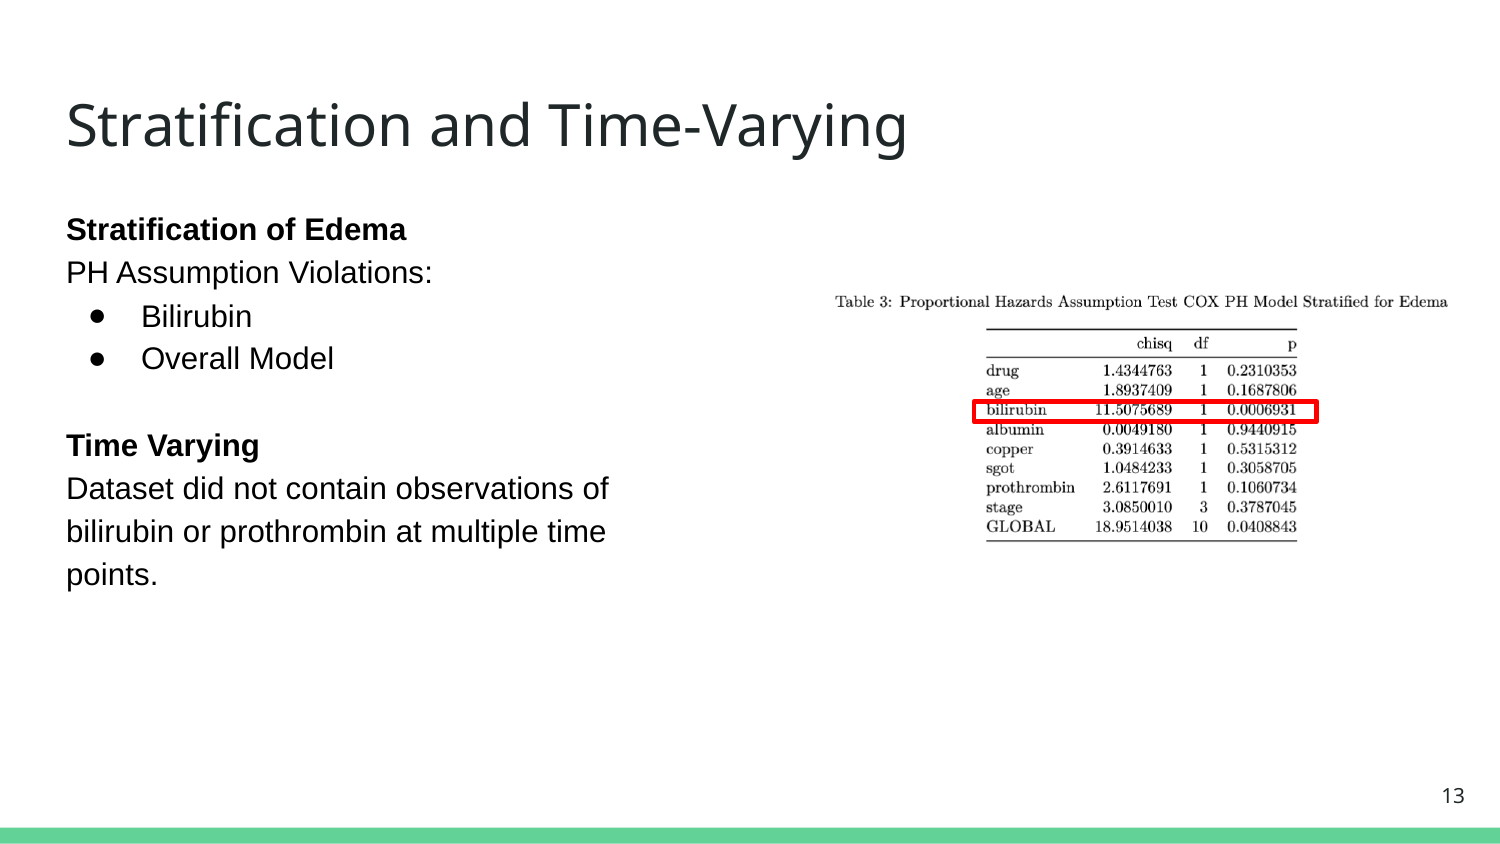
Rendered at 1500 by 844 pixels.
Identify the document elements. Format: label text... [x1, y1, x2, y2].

list Stratification of Edema PH Assumption Violations: Bilirubin Overall Model Time Varying Dataset did not contain observations of bilirubin or prothrombin at multiple time points. [51, 189, 703, 750]
title Stratification and Time-Varying [51, 72, 1449, 167]
picture [827, 284, 1480, 559]
slide_number ‹#› [1389, 764, 1480, 830]
